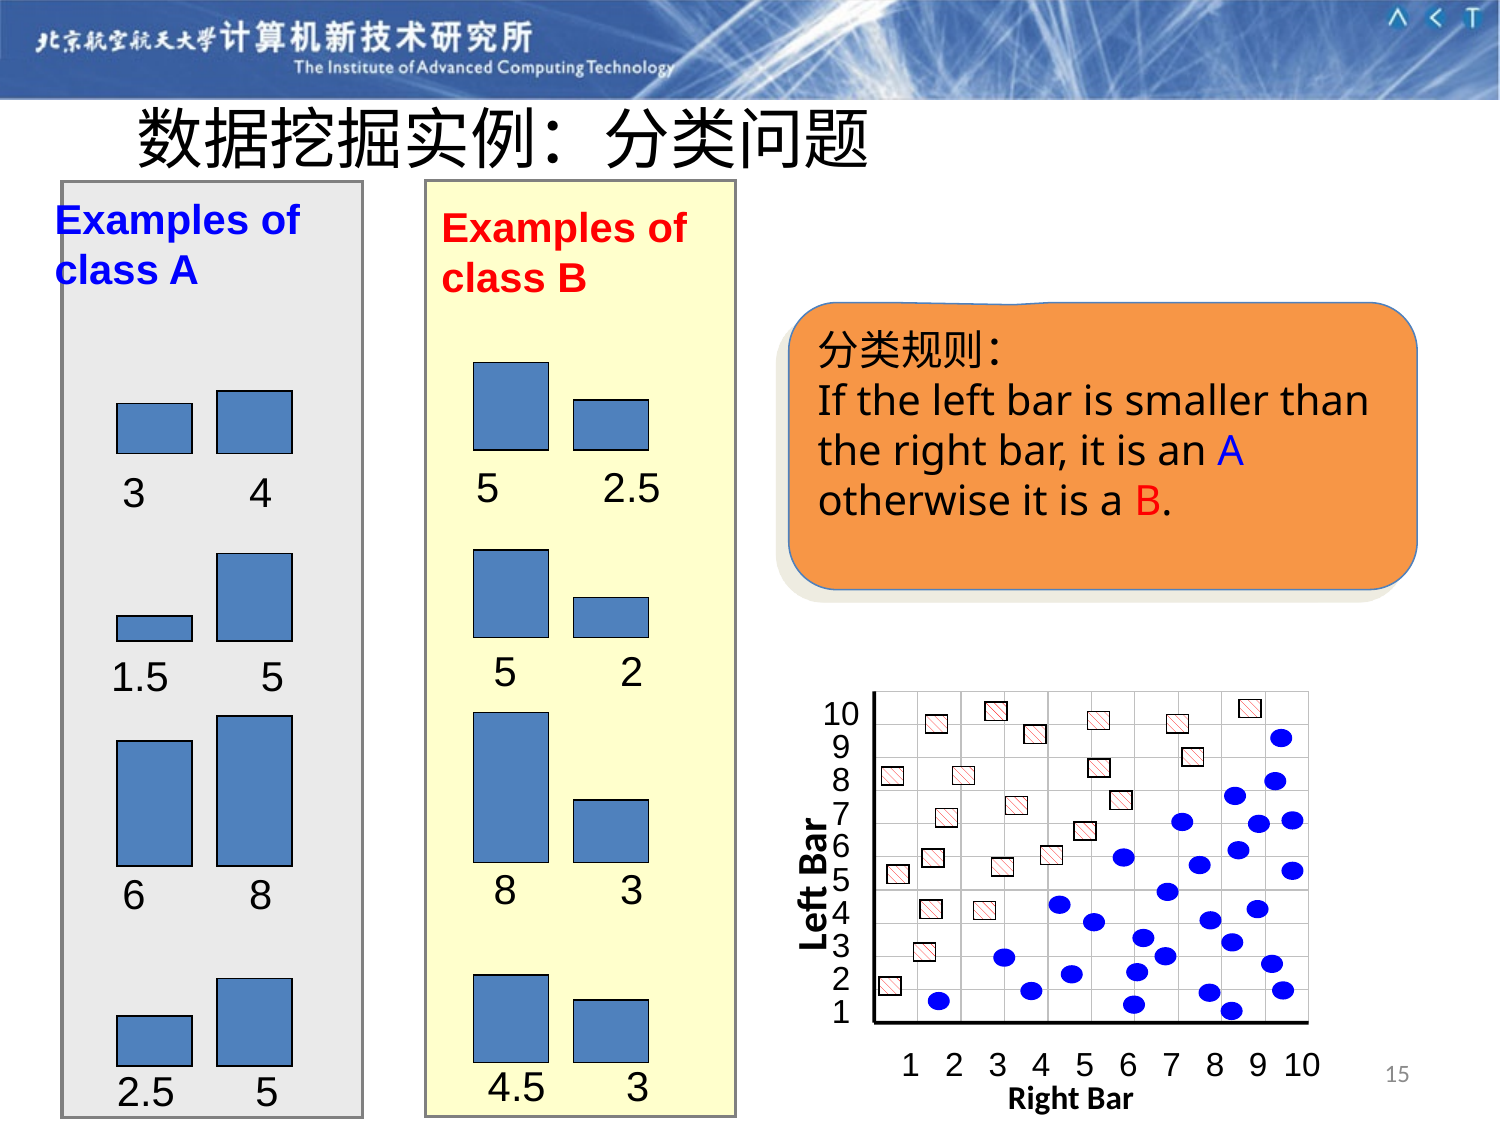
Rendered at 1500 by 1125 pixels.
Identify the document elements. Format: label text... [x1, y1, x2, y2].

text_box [779, 684, 1331, 1111]
text_box 数据挖掘实例：分类问题 [118, 88, 889, 185]
picture [0, 0, 1500, 100]
text_box 分类规则： If the left bar is smaller than the right bar, it is an A otherwise it is a B. [788, 302, 1418, 590]
slide_number 15 [1335, 1042, 1425, 1103]
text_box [39, 181, 380, 1118]
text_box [425, 180, 736, 1118]
